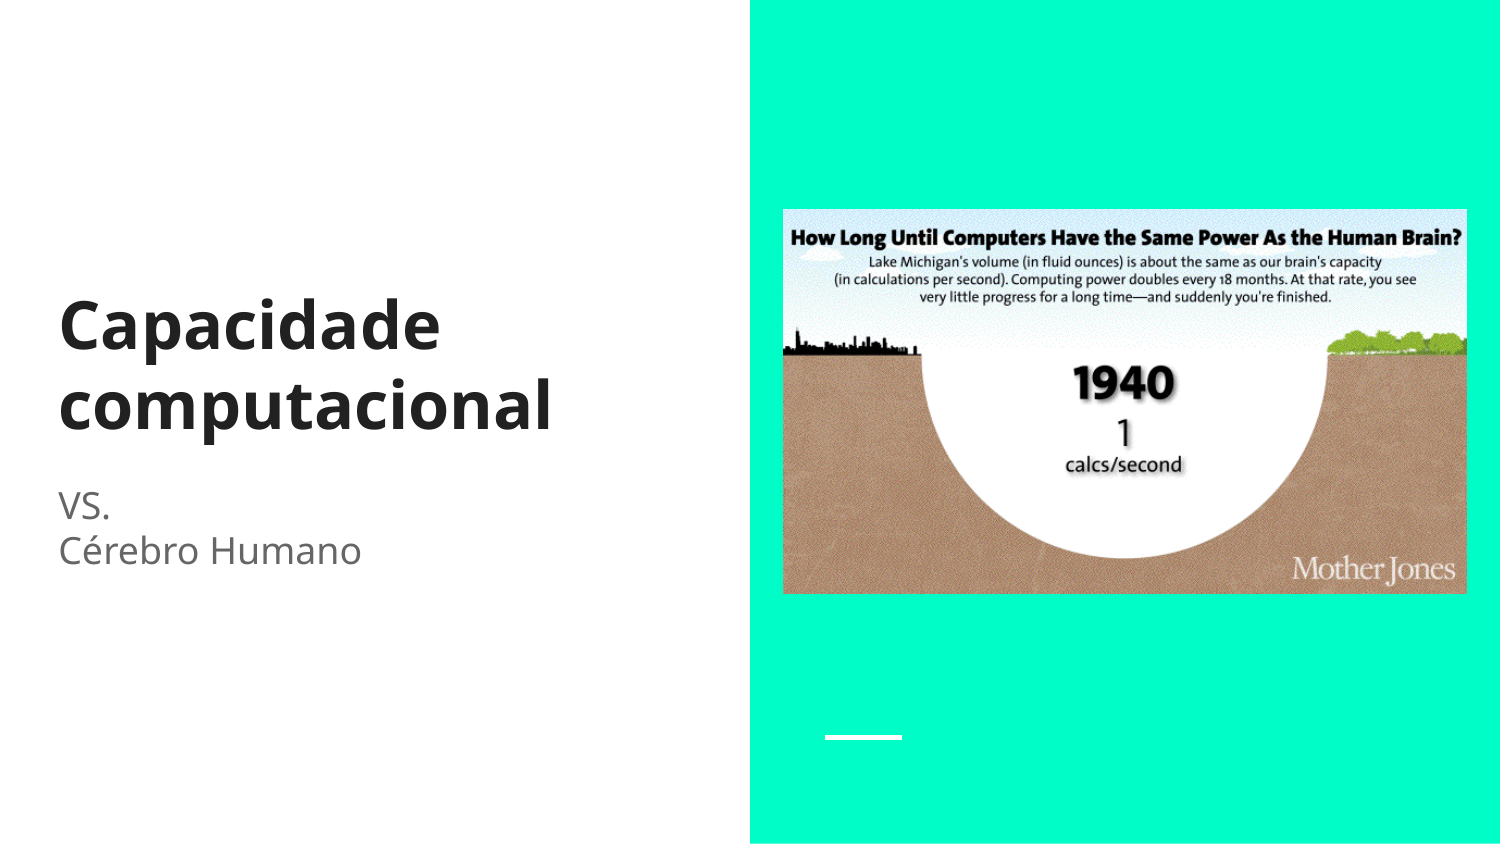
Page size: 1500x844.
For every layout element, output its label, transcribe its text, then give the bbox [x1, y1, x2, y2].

text_box Capacidade computacional [43, 177, 708, 458]
text_box VS. Cérebro Humano [43, 466, 708, 688]
picture [783, 209, 1467, 595]
